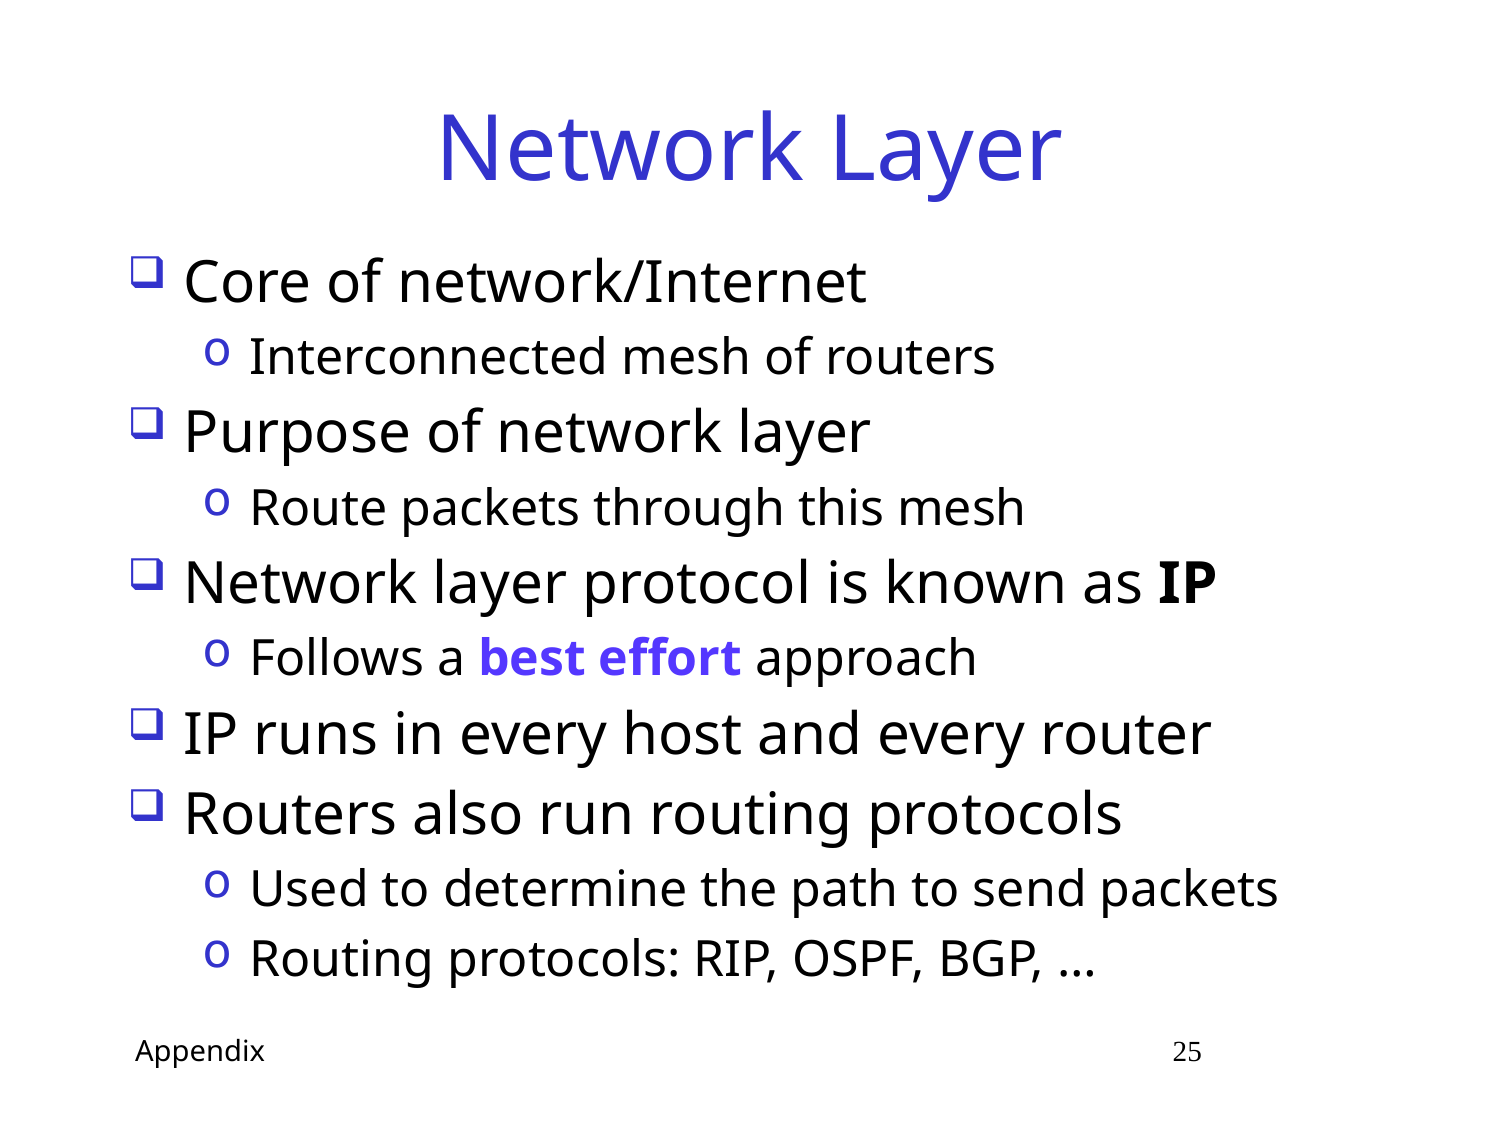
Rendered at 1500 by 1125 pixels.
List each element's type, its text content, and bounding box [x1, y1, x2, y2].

list Core of network/Internet Interconnected mesh of routers Purpose of network layer Route packets through this mesh Network layer protocol is known as IP Follows a best effort approach IP runs in every host and every router Routers also run routing protocols Used to determine the path to send packets Routing protocols: RIP, OSPF, BGP, … [112, 249, 1388, 1001]
footer Appendix 25 [112, 1024, 1401, 1101]
title Network Layer [112, 49, 1388, 238]
